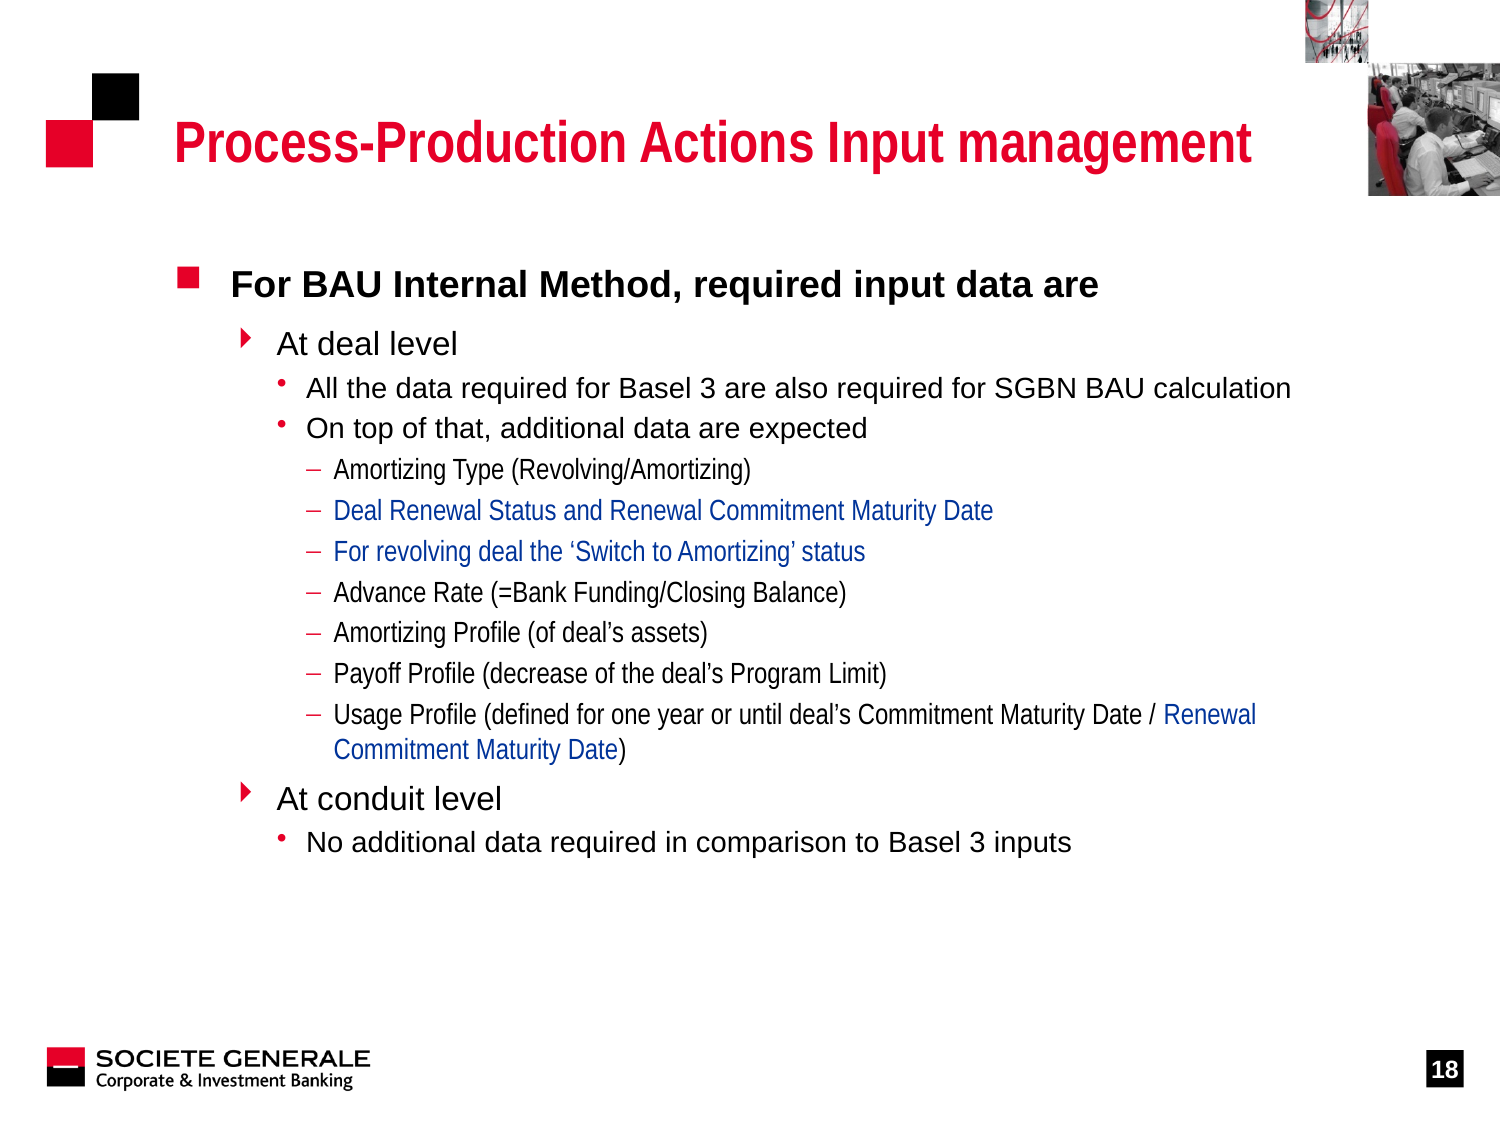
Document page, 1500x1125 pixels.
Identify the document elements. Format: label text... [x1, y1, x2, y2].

title Process-Production Actions Input management [159, 104, 1353, 235]
list For BAU Internal Method, required input data are At deal level All the data required for Basel 3 are also required for SGBN BAU calculation On top of that, additional data are expected Amortizing Type (Revolving/Amortizing) Deal Renewal Status and Renewal Commitment Maturity Date For revolving deal the ‘Switch to Amortizing’ status Advance Rate (=Bank Funding/Closing Balance) Amortizing Profile (of deal’s assets) Payoff Profile (decrease of the deal’s Program Limit) Usage Profile (defined for one year or until deal’s Commitment Maturity Date / Renewal Commitment Maturity Date) At conduit level No additional data required in comparison to Basel 3 inputs [159, 252, 1370, 1000]
picture [1305, 0, 1500, 196]
slide_number 18 [1426, 1049, 1465, 1088]
picture [45, 1046, 372, 1092]
